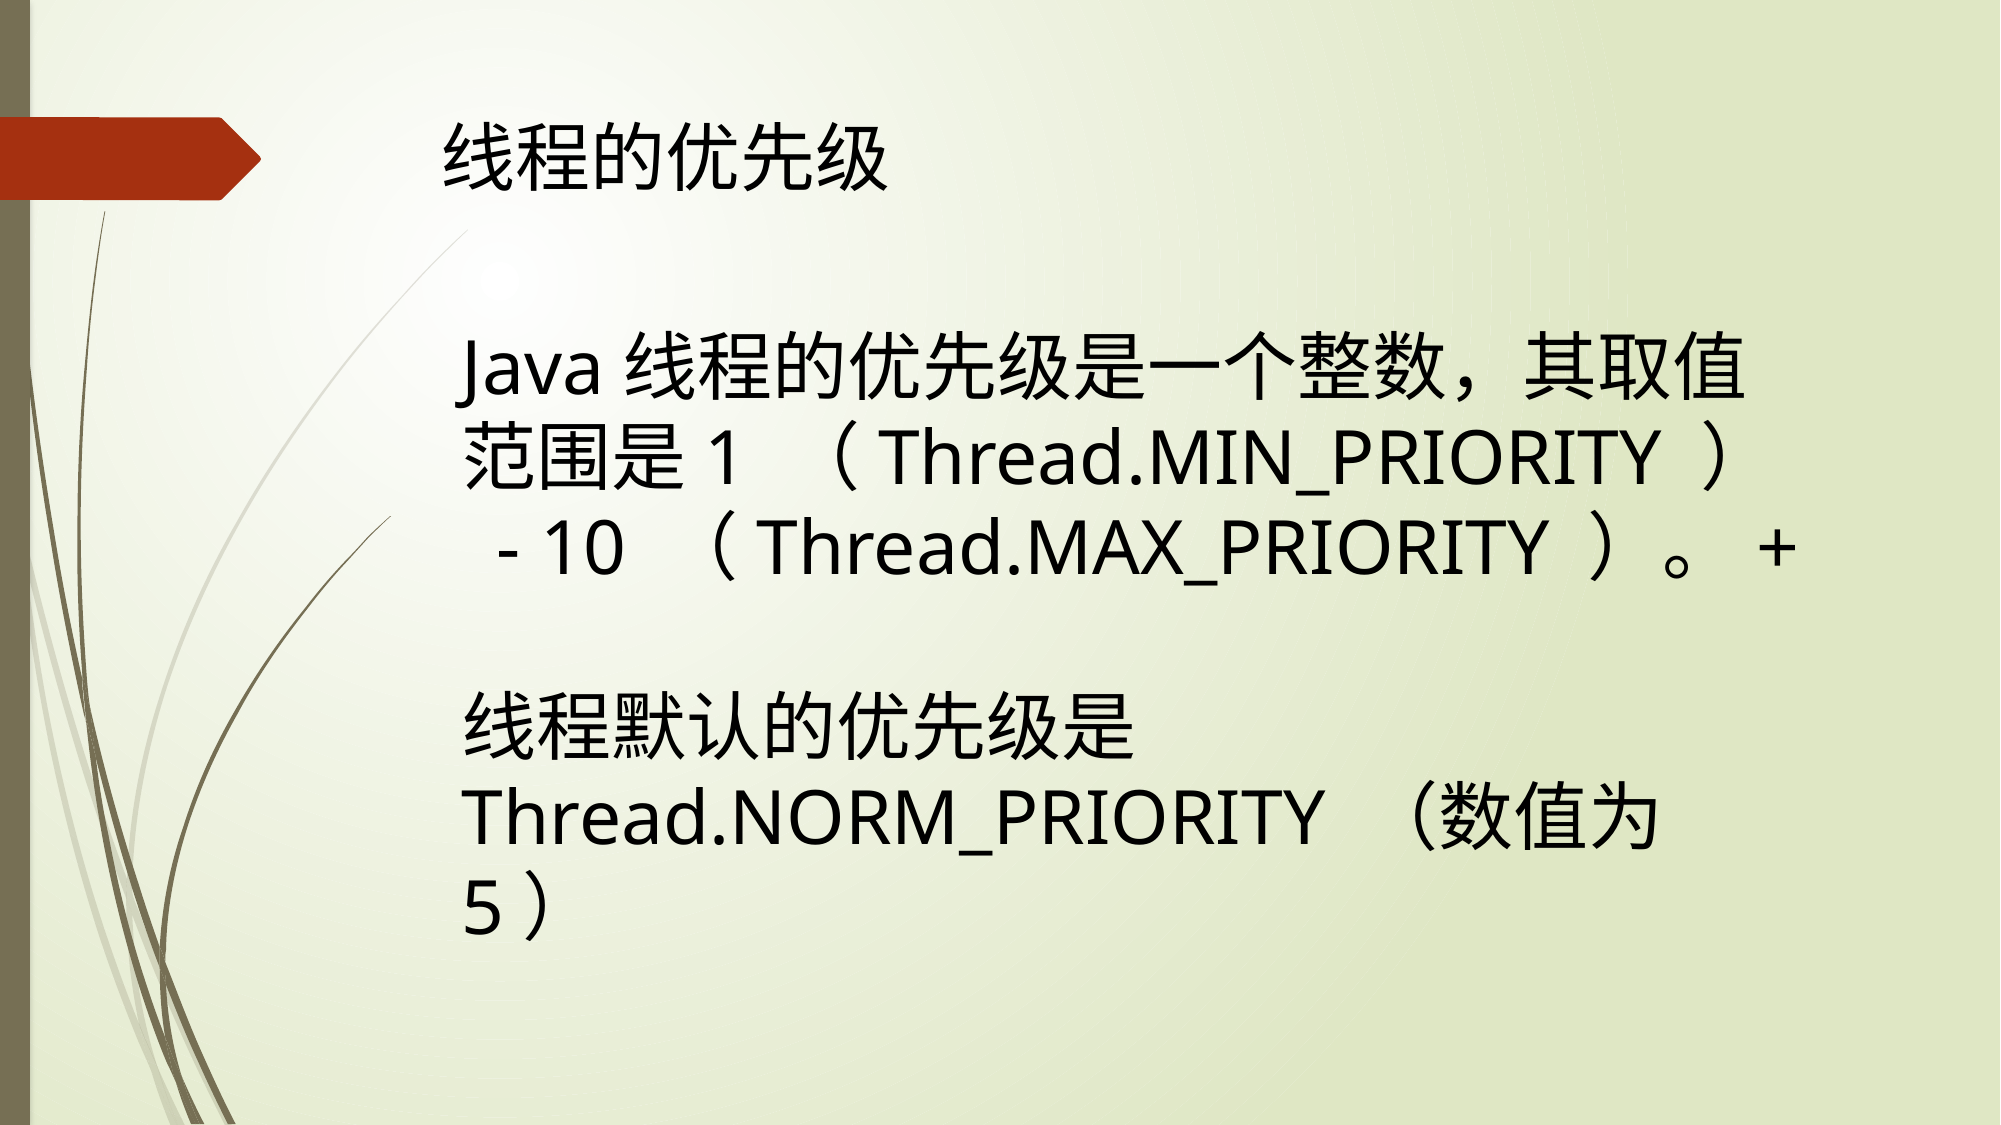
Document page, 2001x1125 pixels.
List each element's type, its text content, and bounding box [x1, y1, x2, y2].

text_box Java线程的优先级是一个整数，其取值范围是1 （Thread.MIN_PRIORITY ） - 10 （Thread.MAX_PRIORITY ）。+ 线程默认的优先级是Thread.NORM_PRIORITY （数值为5） [446, 312, 1816, 958]
title 线程的优先级 [425, 102, 1888, 313]
